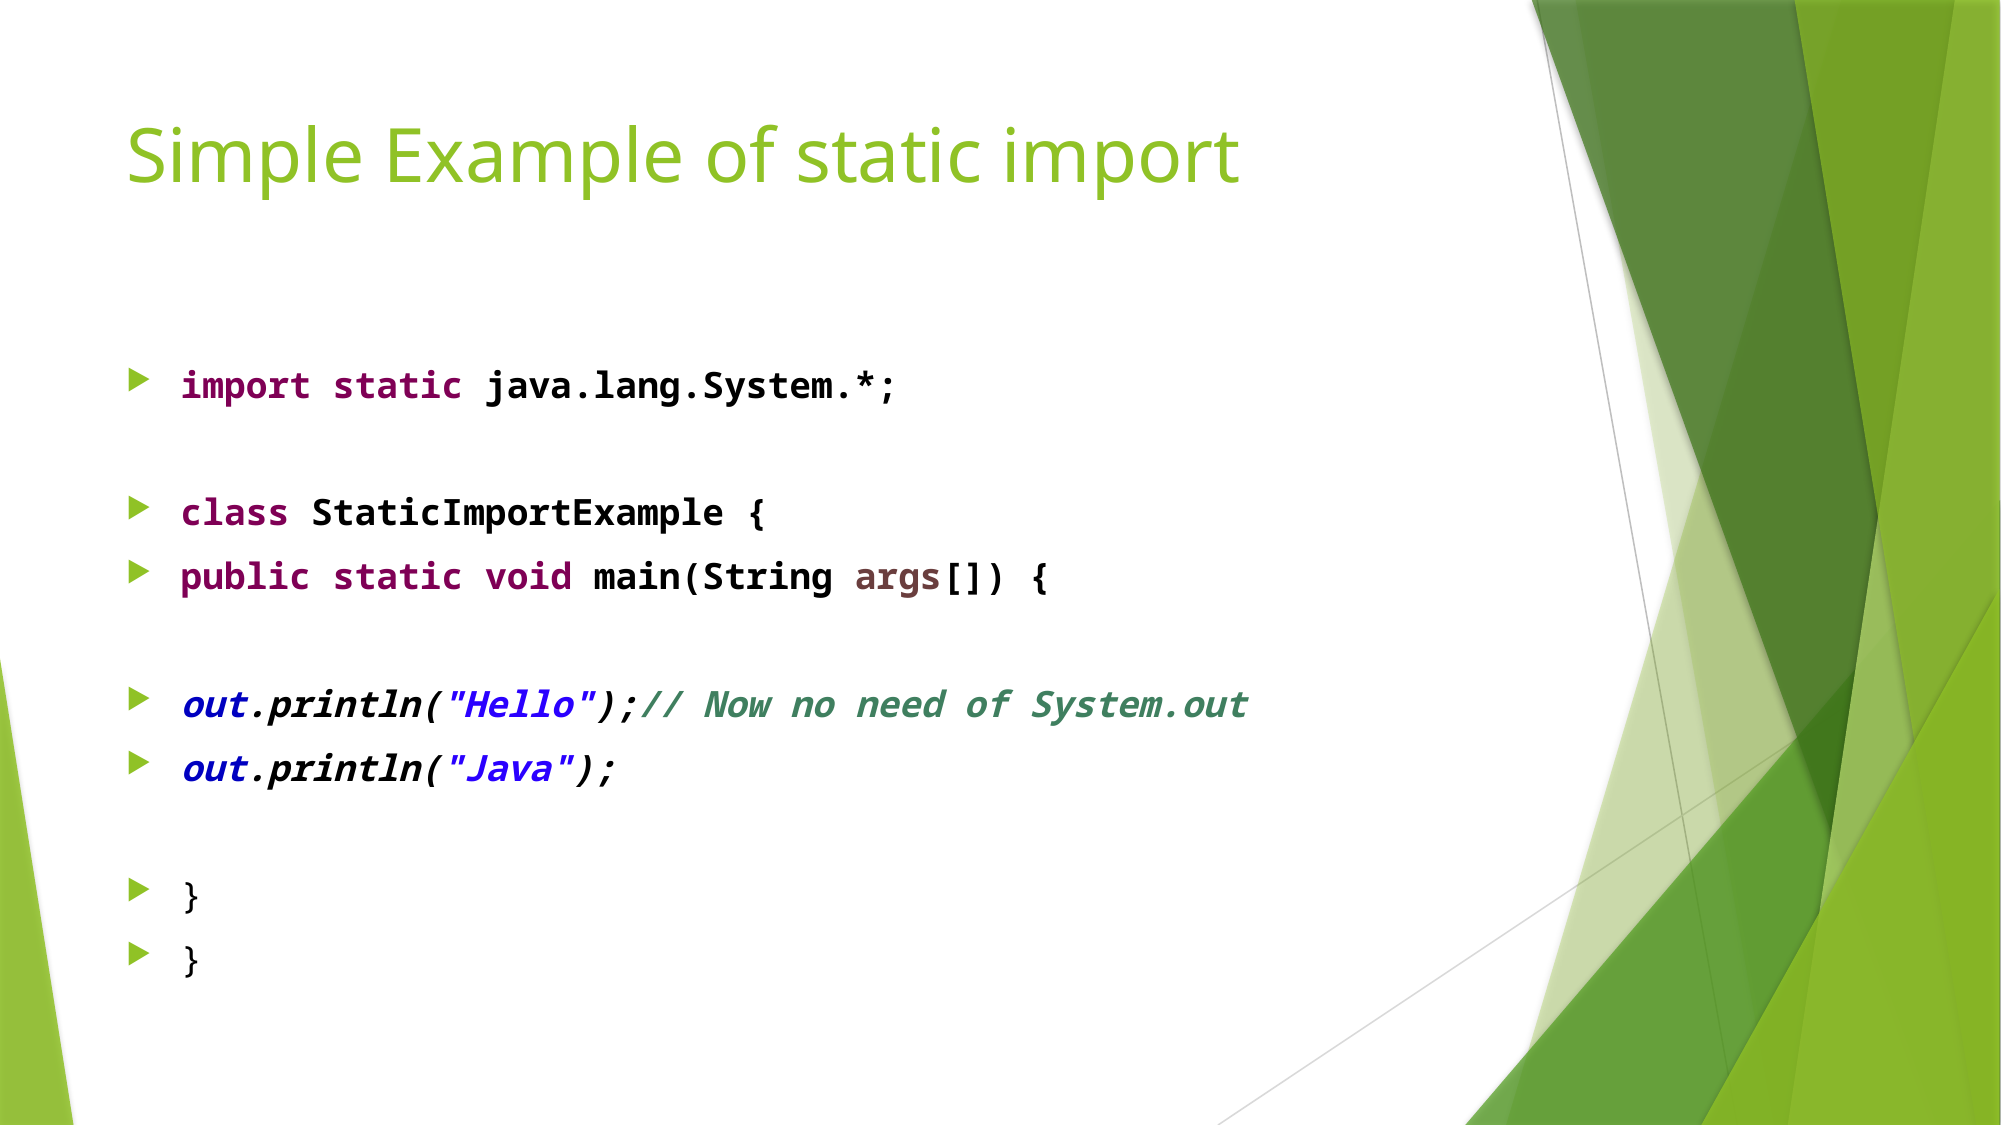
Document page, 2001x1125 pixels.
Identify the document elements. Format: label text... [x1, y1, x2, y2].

list import static java.lang.System.*; class StaticImportExample { public static void main(String args[]) { out.println("Hello");// Now no need of System.out out.println("Java"); } } [111, 354, 1522, 992]
title Simple Example of static import [111, 99, 1522, 317]
